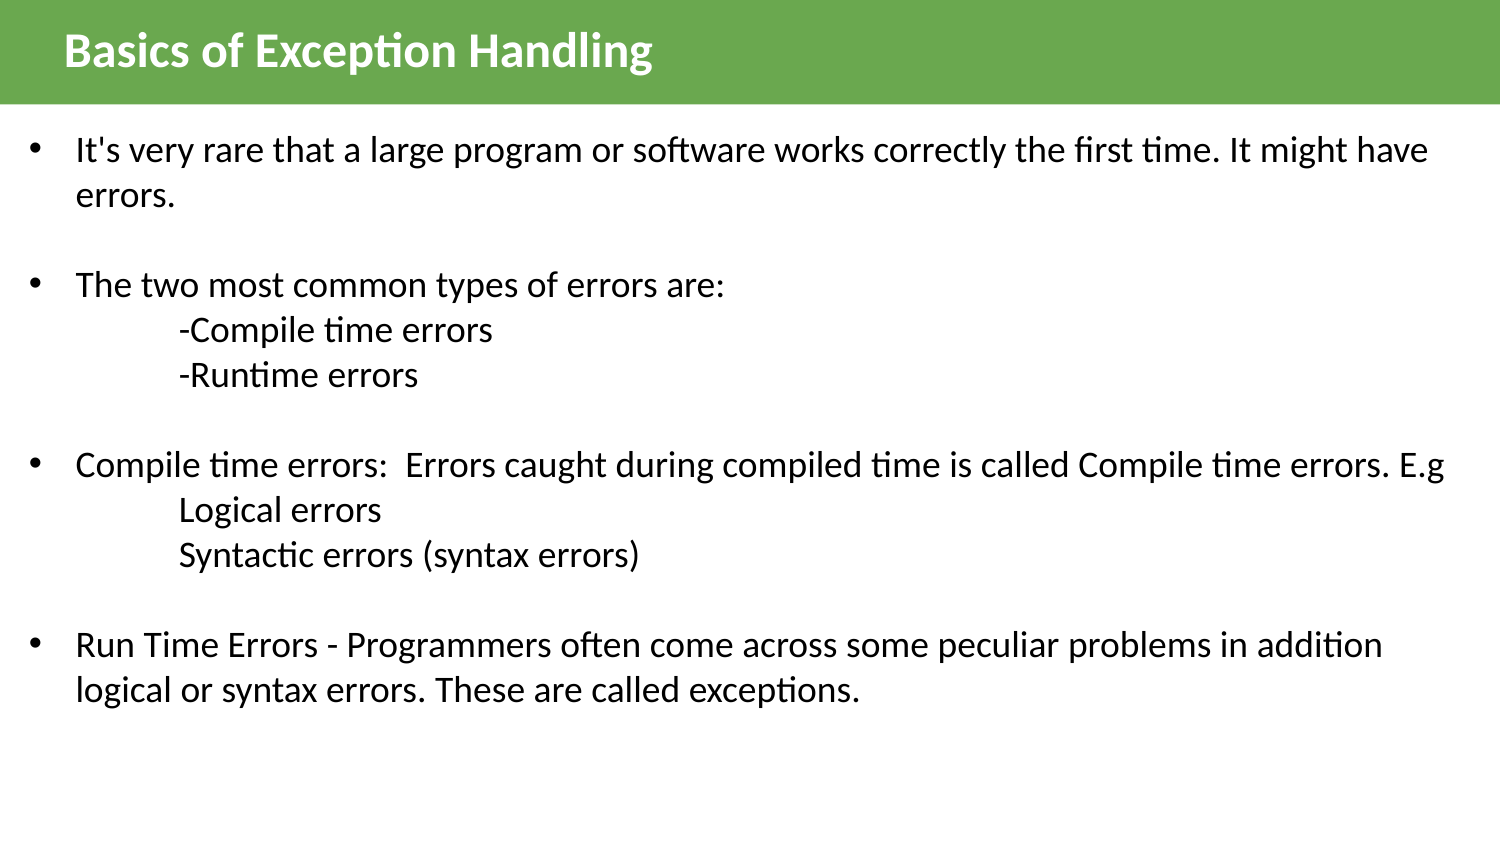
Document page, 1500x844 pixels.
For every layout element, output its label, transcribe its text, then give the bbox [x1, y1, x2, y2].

text_box It's very rare that a large program or software works correctly the first time. It might have errors. The two most common types of errors are: -Compile time errors -Runtime errors Compile time errors: Errors caught during compiled time is called Compile time errors. E.g Logical errors Syntactic errors (syntax errors) Run Time Errors - Programmers often come across some peculiar problems in addition logical or syntax errors. These are called exceptions. [13, 110, 1483, 829]
text_box Basics of Exception Handling [63, 15, 1203, 80]
